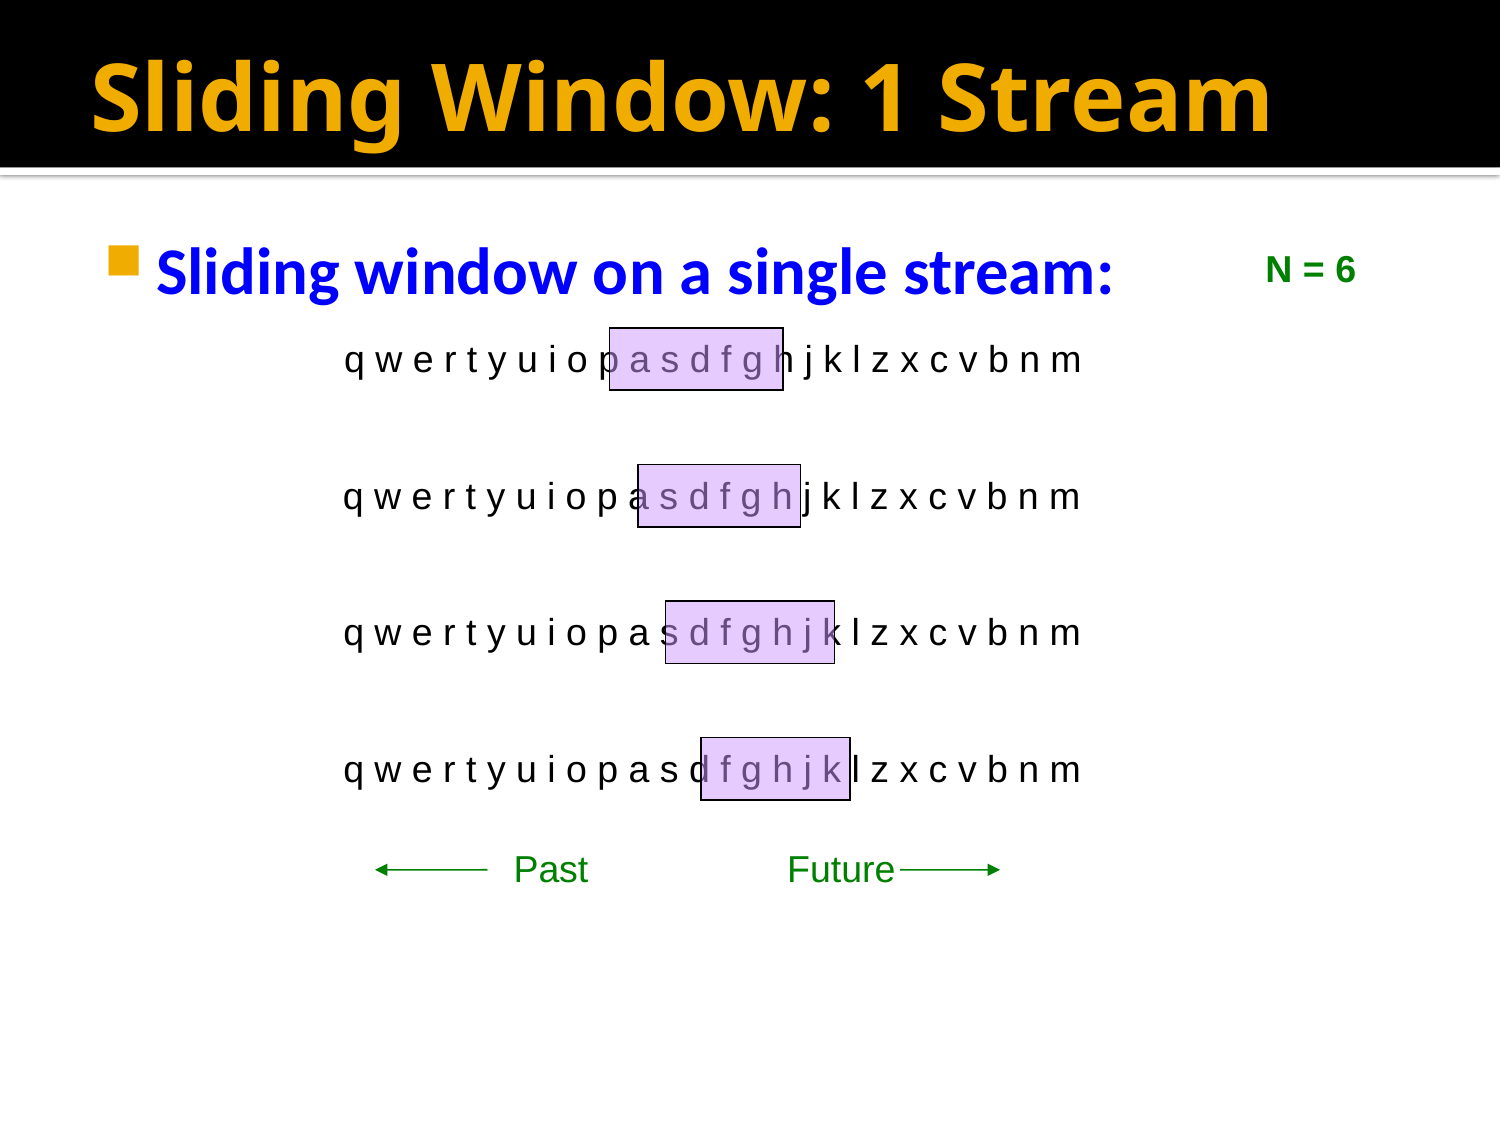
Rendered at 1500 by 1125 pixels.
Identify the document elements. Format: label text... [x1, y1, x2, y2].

text_box Past Future [498, 837, 912, 898]
list Sliding window on a single stream: [75, 212, 1425, 1075]
text_box N = 6 [1250, 237, 1372, 298]
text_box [313, 327, 1114, 391]
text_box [312, 600, 1113, 664]
text_box [375, 863, 488, 877]
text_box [312, 464, 1113, 527]
title Sliding Window: 1 Stream [75, 12, 1425, 175]
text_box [312, 737, 1113, 800]
text_box [899, 863, 1000, 877]
